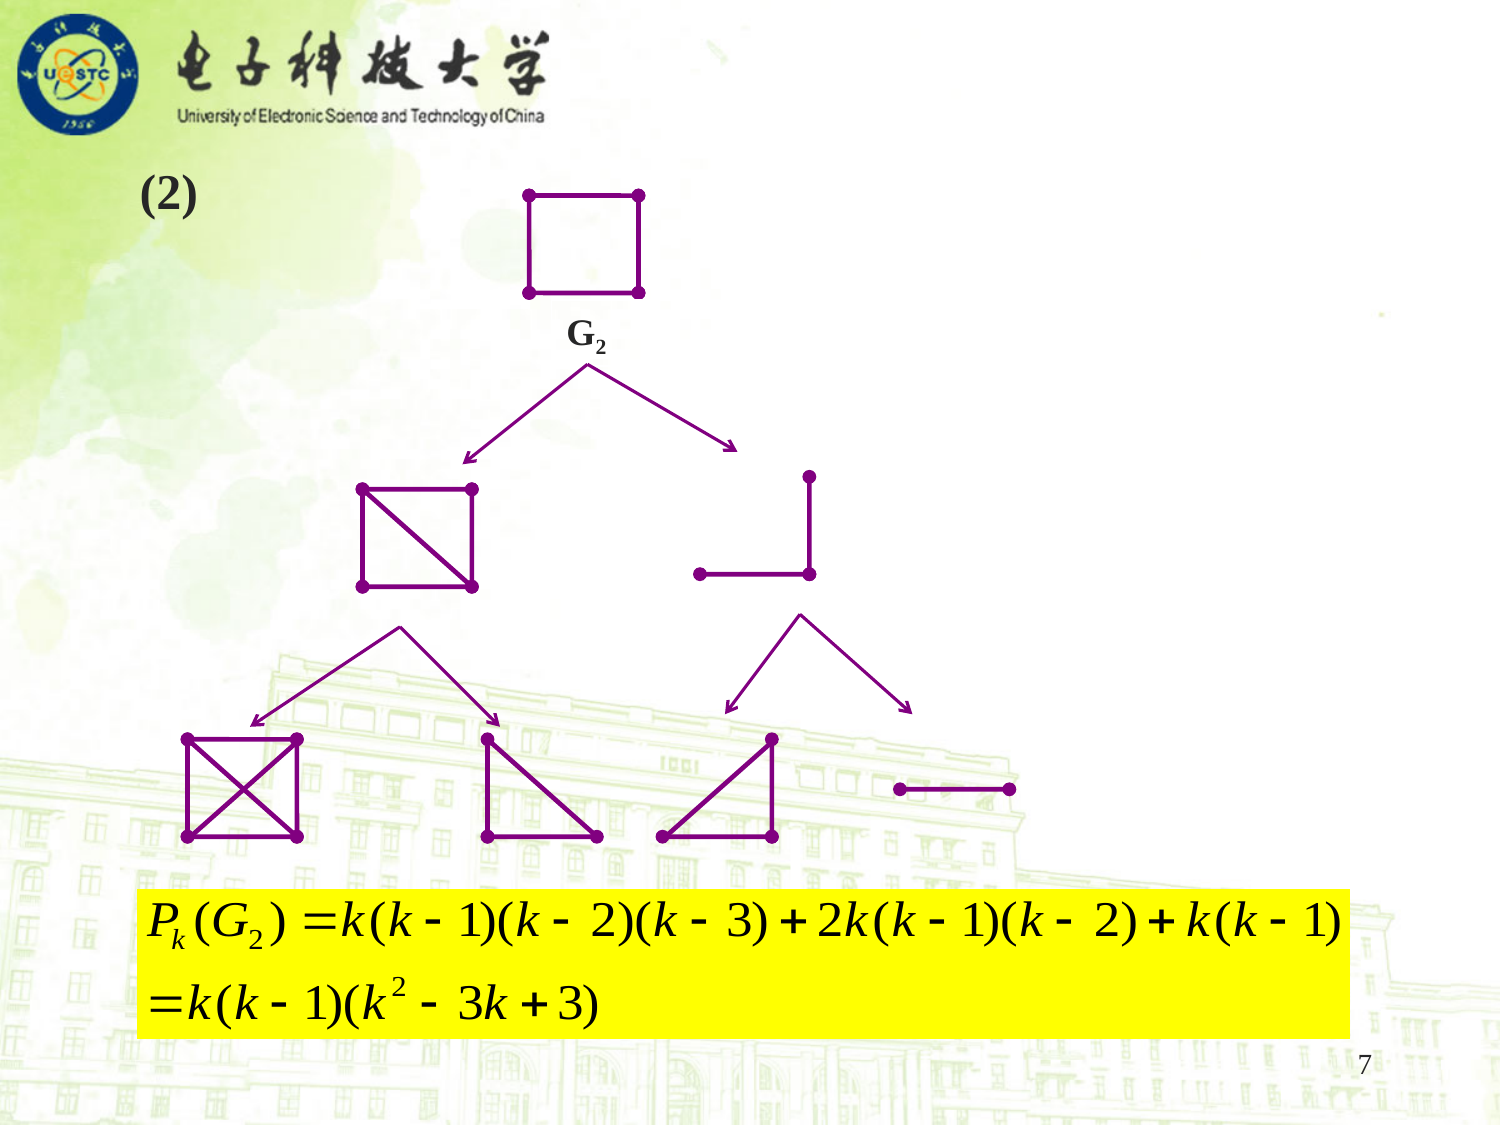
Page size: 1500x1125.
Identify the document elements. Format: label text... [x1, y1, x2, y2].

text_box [137, 889, 1350, 1040]
text_box [462, 364, 587, 465]
slide_number 7 [1074, 1025, 1388, 1100]
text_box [187, 739, 300, 840]
text_box [893, 783, 1016, 796]
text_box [487, 739, 600, 840]
picture [0, 0, 1500, 1125]
text_box [724, 615, 800, 715]
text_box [362, 489, 475, 590]
text_box [587, 364, 738, 452]
text_box (2) [62, 151, 1338, 227]
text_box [529, 195, 680, 361]
text_box [399, 626, 500, 727]
text_box [799, 614, 913, 715]
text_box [699, 476, 810, 575]
text_box [249, 627, 400, 727]
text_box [662, 739, 775, 840]
